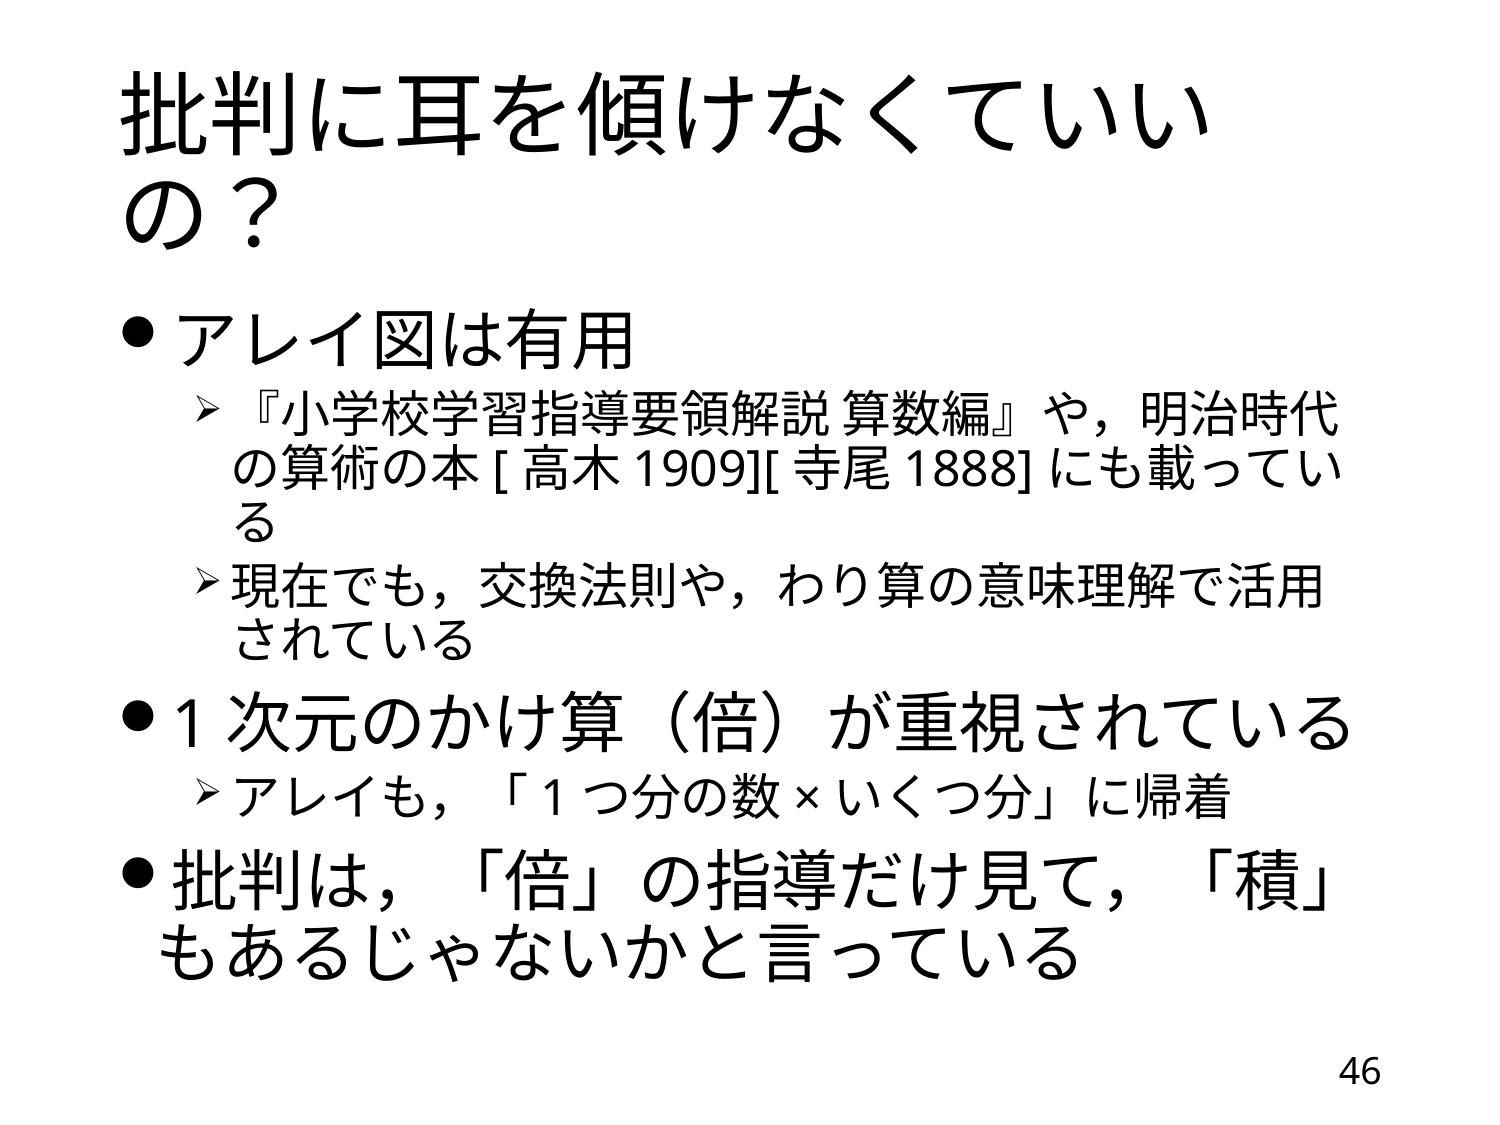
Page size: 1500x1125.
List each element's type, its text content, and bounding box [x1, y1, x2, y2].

list アレイ図は有用 『小学校学習指導要領解説 算数編』や，明治時代の算術の本[高木1909][寺尾1888]にも載っている 現在でも，交換法則や，わり算の意味理解で活用 されている 1次元のかけ算（倍）が重視されている アレイも，「1つ分の数×いくつ分」に帰着 批判は，「倍」の指導だけ見て，「積」もあるじゃないかと言っている [103, 299, 1397, 1014]
slide_number 46 [1059, 1042, 1397, 1103]
title 批判に耳を傾けなくていいの？ [103, 59, 1397, 278]
